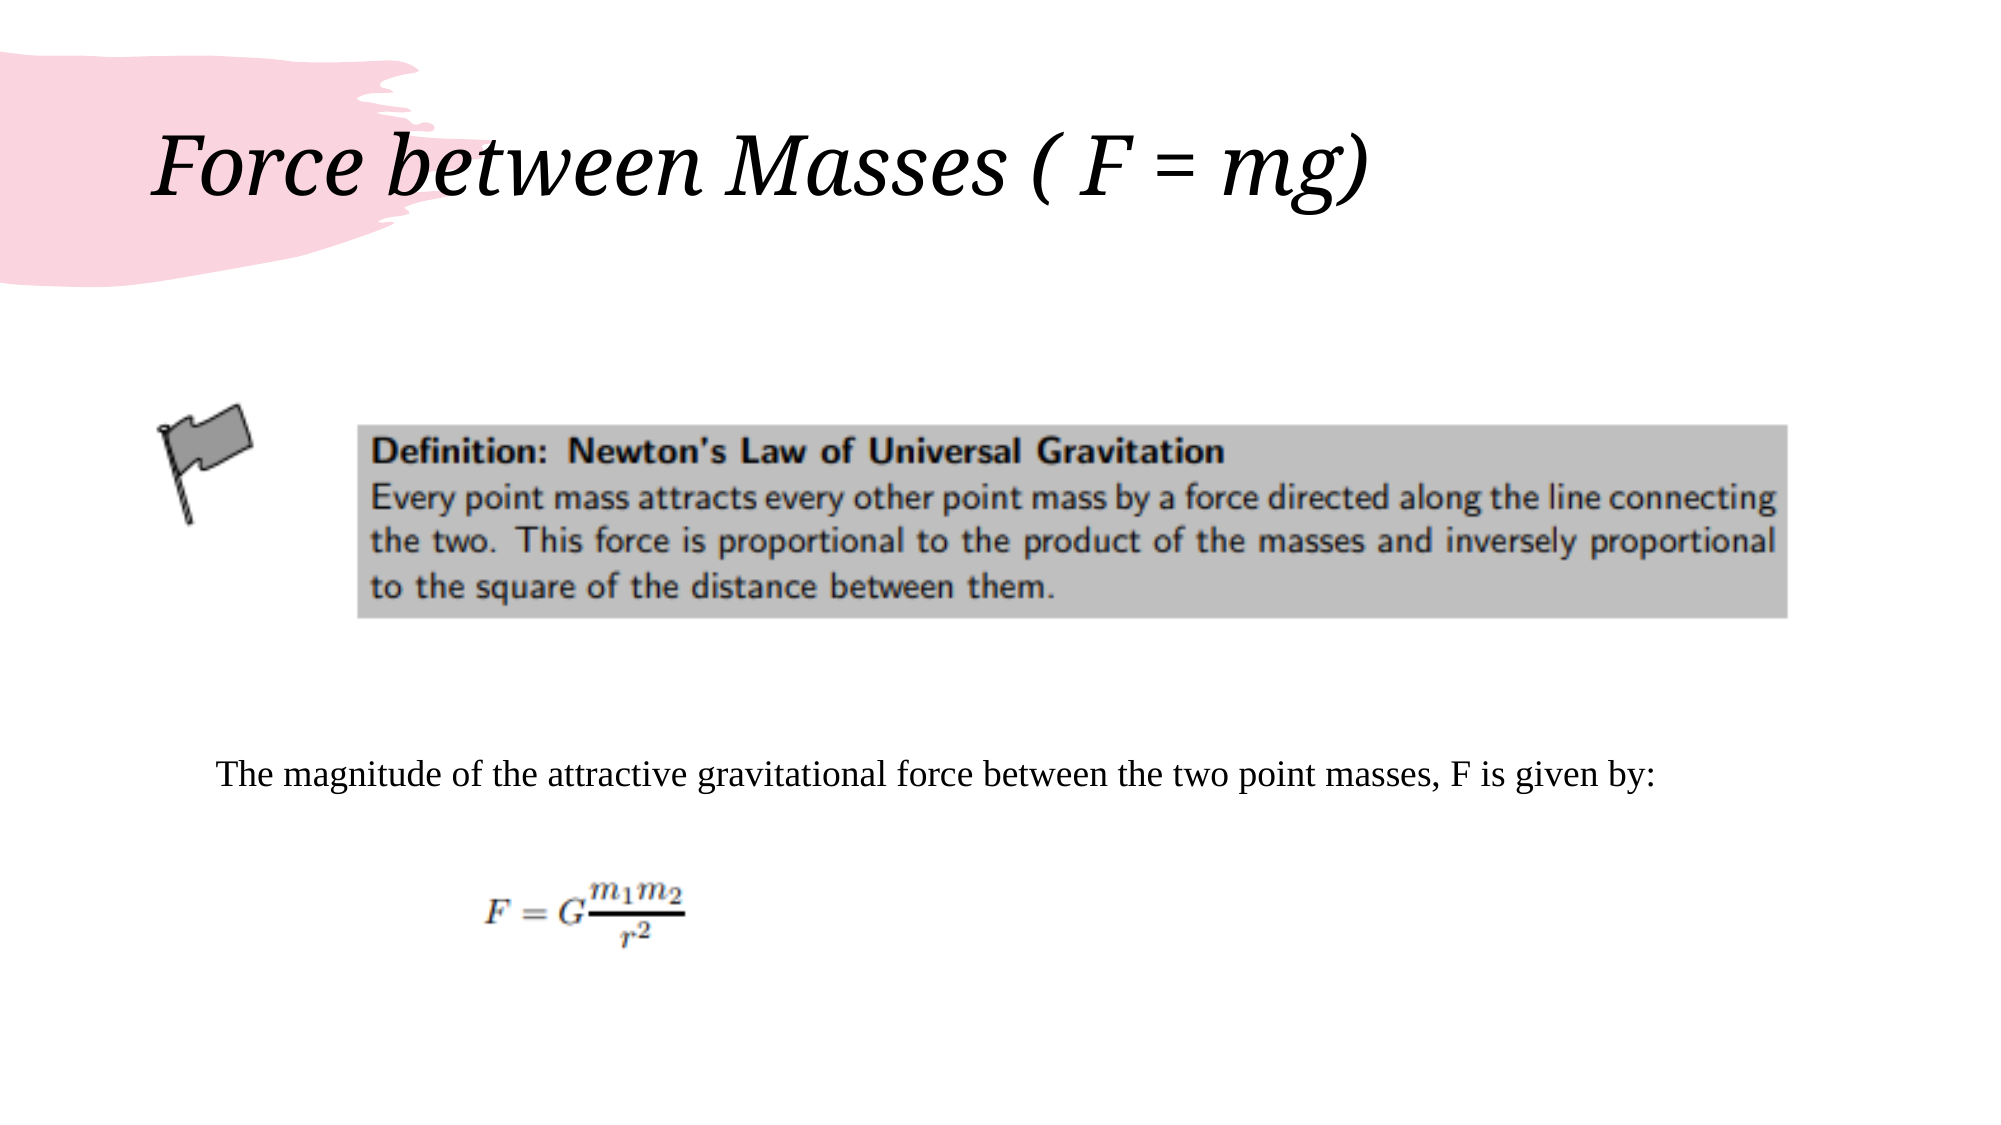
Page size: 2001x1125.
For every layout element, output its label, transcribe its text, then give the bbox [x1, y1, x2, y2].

title Force between Masses ( F = mg) [137, 59, 1863, 278]
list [122, 390, 1829, 670]
text_box The magnitude of the attractive gravitational force between the two point masses, F is given by: [200, 741, 1760, 801]
picture [471, 866, 722, 963]
